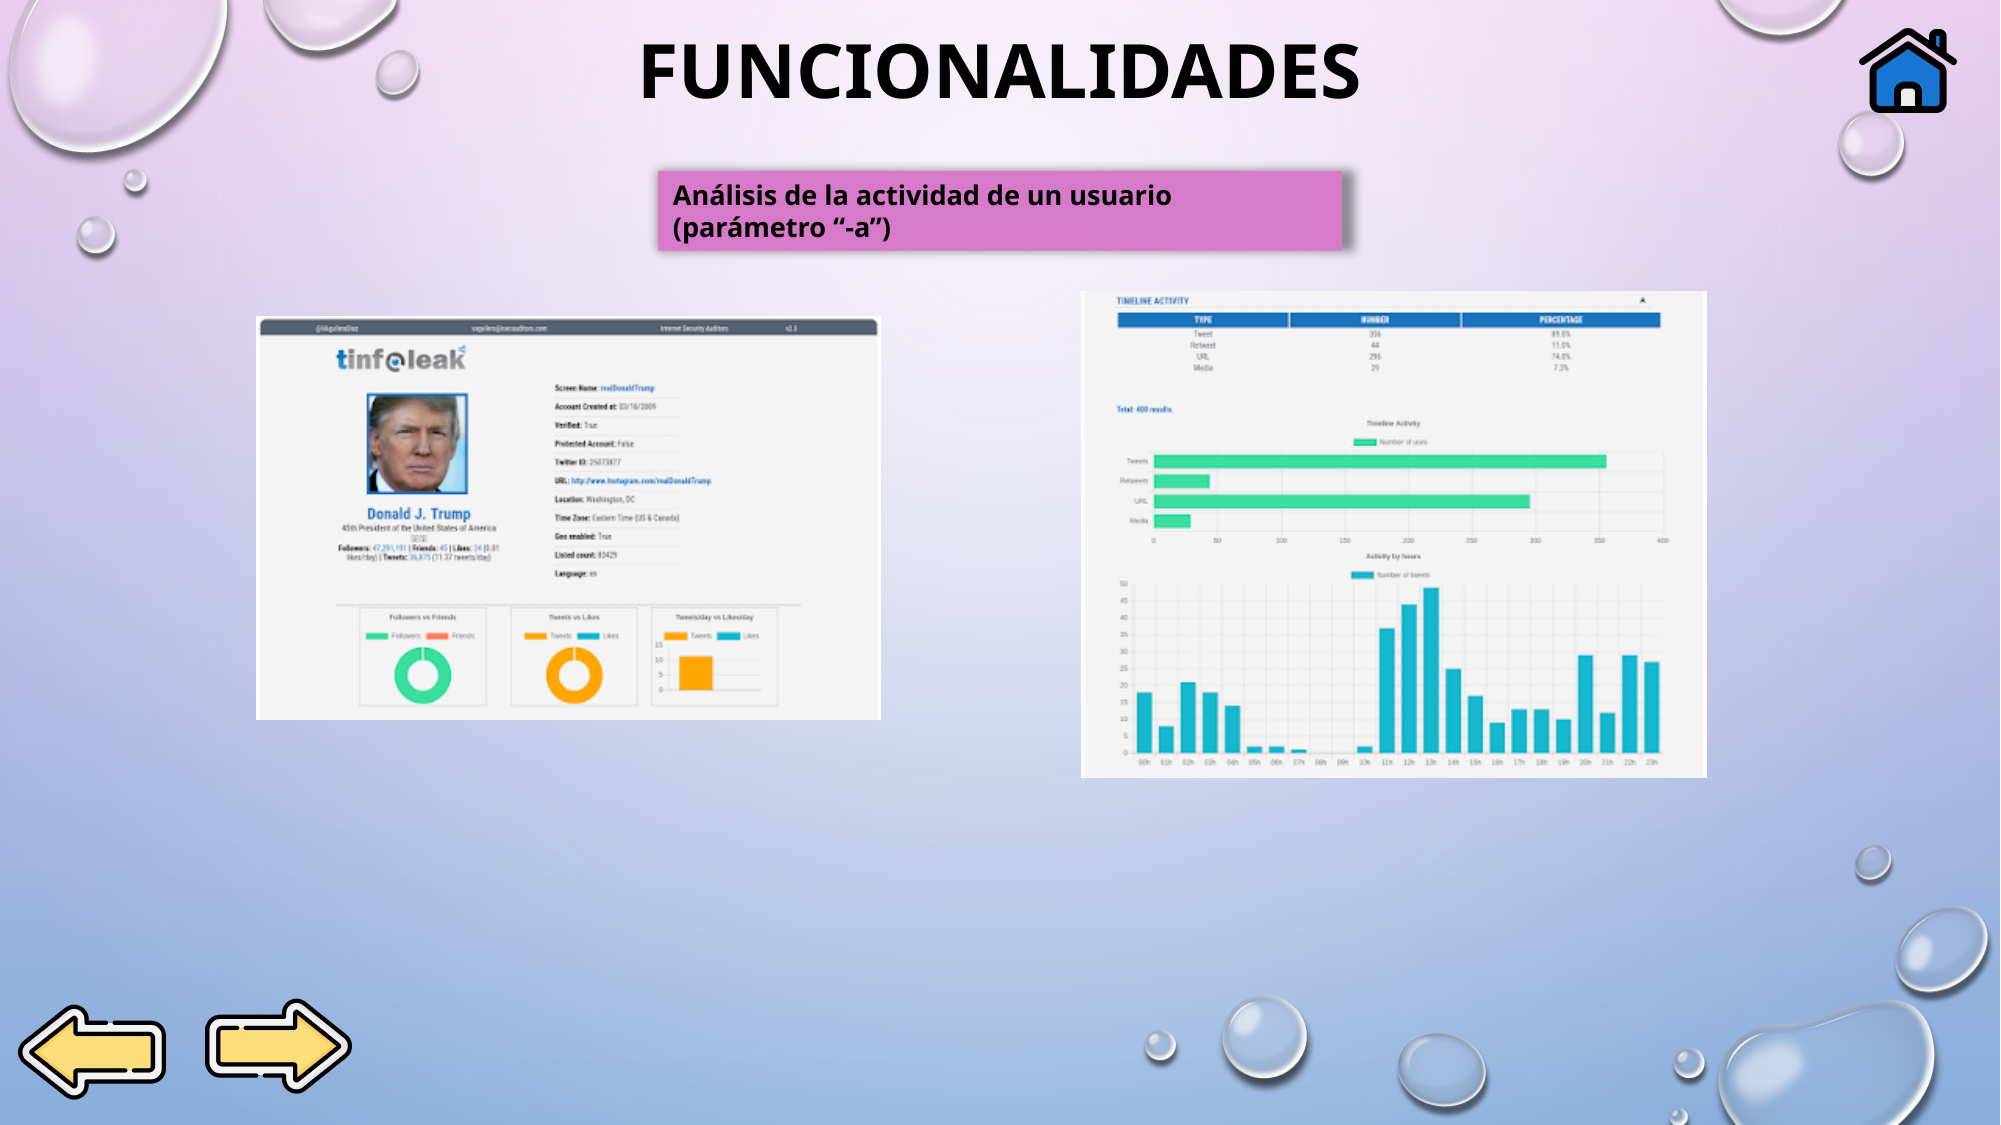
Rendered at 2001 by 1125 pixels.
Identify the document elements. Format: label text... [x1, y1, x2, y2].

text_box Análisis de la actividad de un usuario (parámetro “-a”) [658, 170, 1342, 251]
picture [0, 0, 2000, 1125]
title Funcionalidades [529, 0, 1471, 157]
